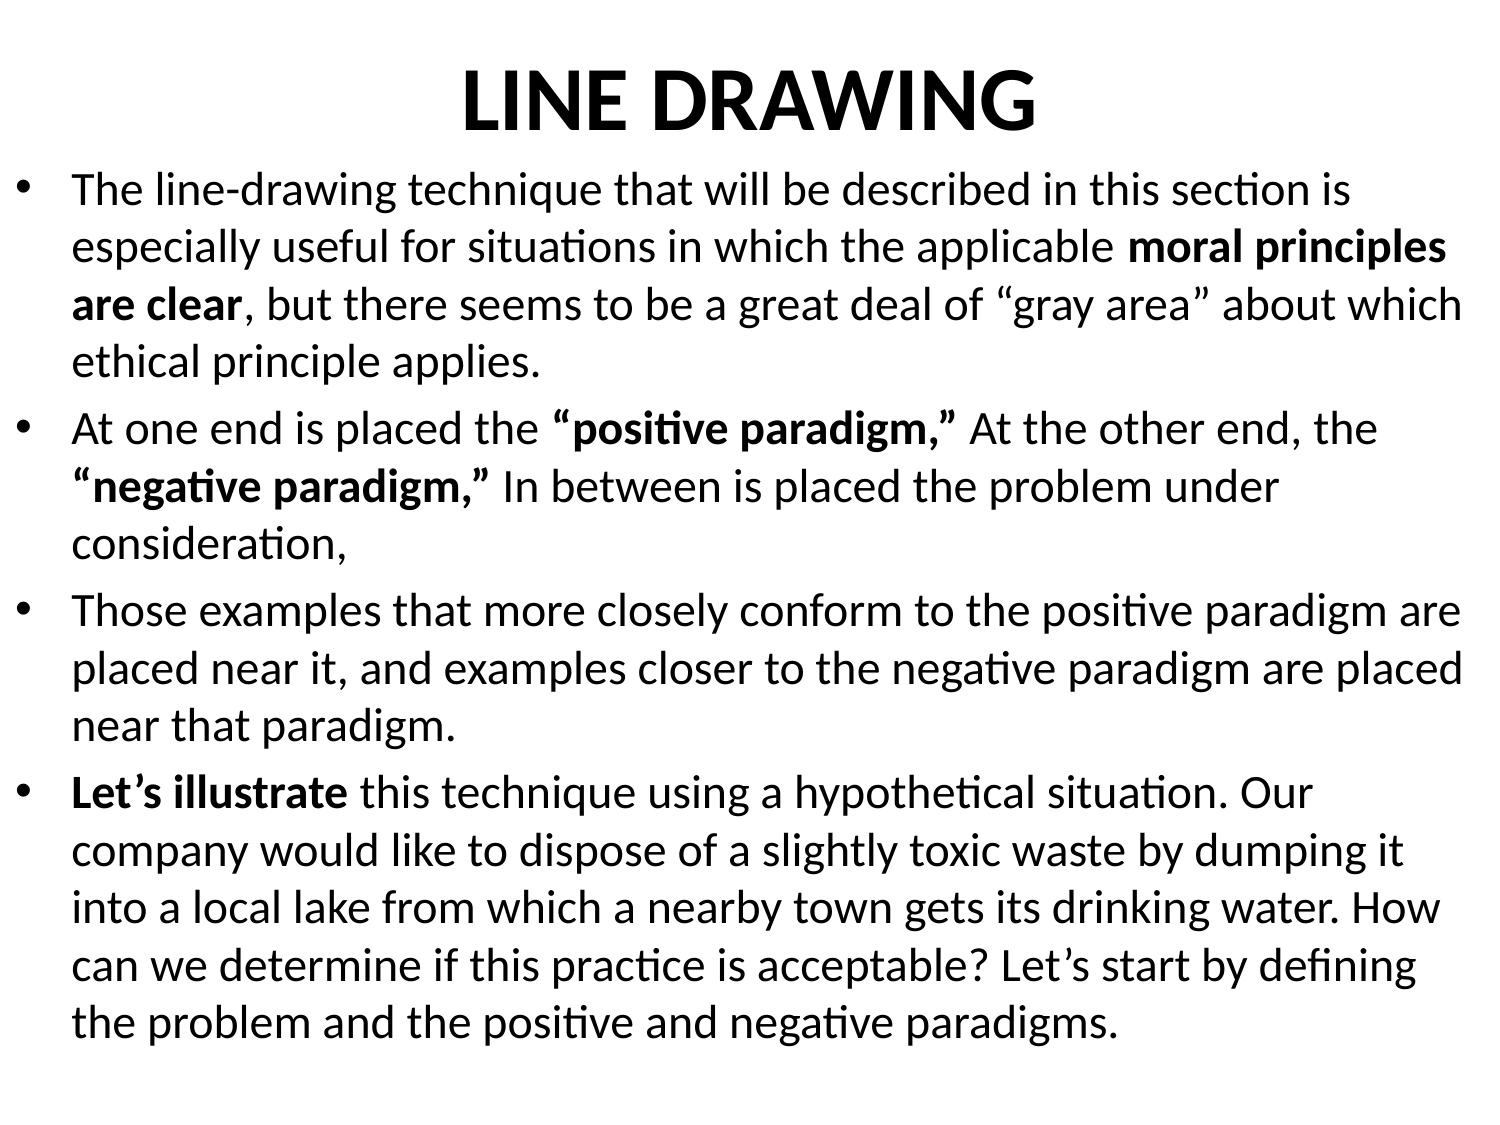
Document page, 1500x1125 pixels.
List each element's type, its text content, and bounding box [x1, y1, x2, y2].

list The line-drawing technique that will be described in this section is especially useful for situations in which the applicable moral principles are clear, but there seems to be a great deal of “gray area” about which ethical principle applies. At one end is placed the “positive paradigm,” At the other end, the “negative paradigm,” In between is placed the problem under consideration, Those examples that more closely conform to the positive paradigm are placed near it, and examples closer to the negative paradigm are placed near that paradigm. Let’s illustrate this technique using a hypothetical situation. Our company would like to dispose of a slightly toxic waste by dumping it into a local lake from which a nearby town gets its drinking water. How can we determine if this practice is acceptable? Let’s start by defining the problem and the positive and negative paradigms. [0, 149, 1500, 1125]
title LINE DRAWING [75, 0, 1425, 149]
